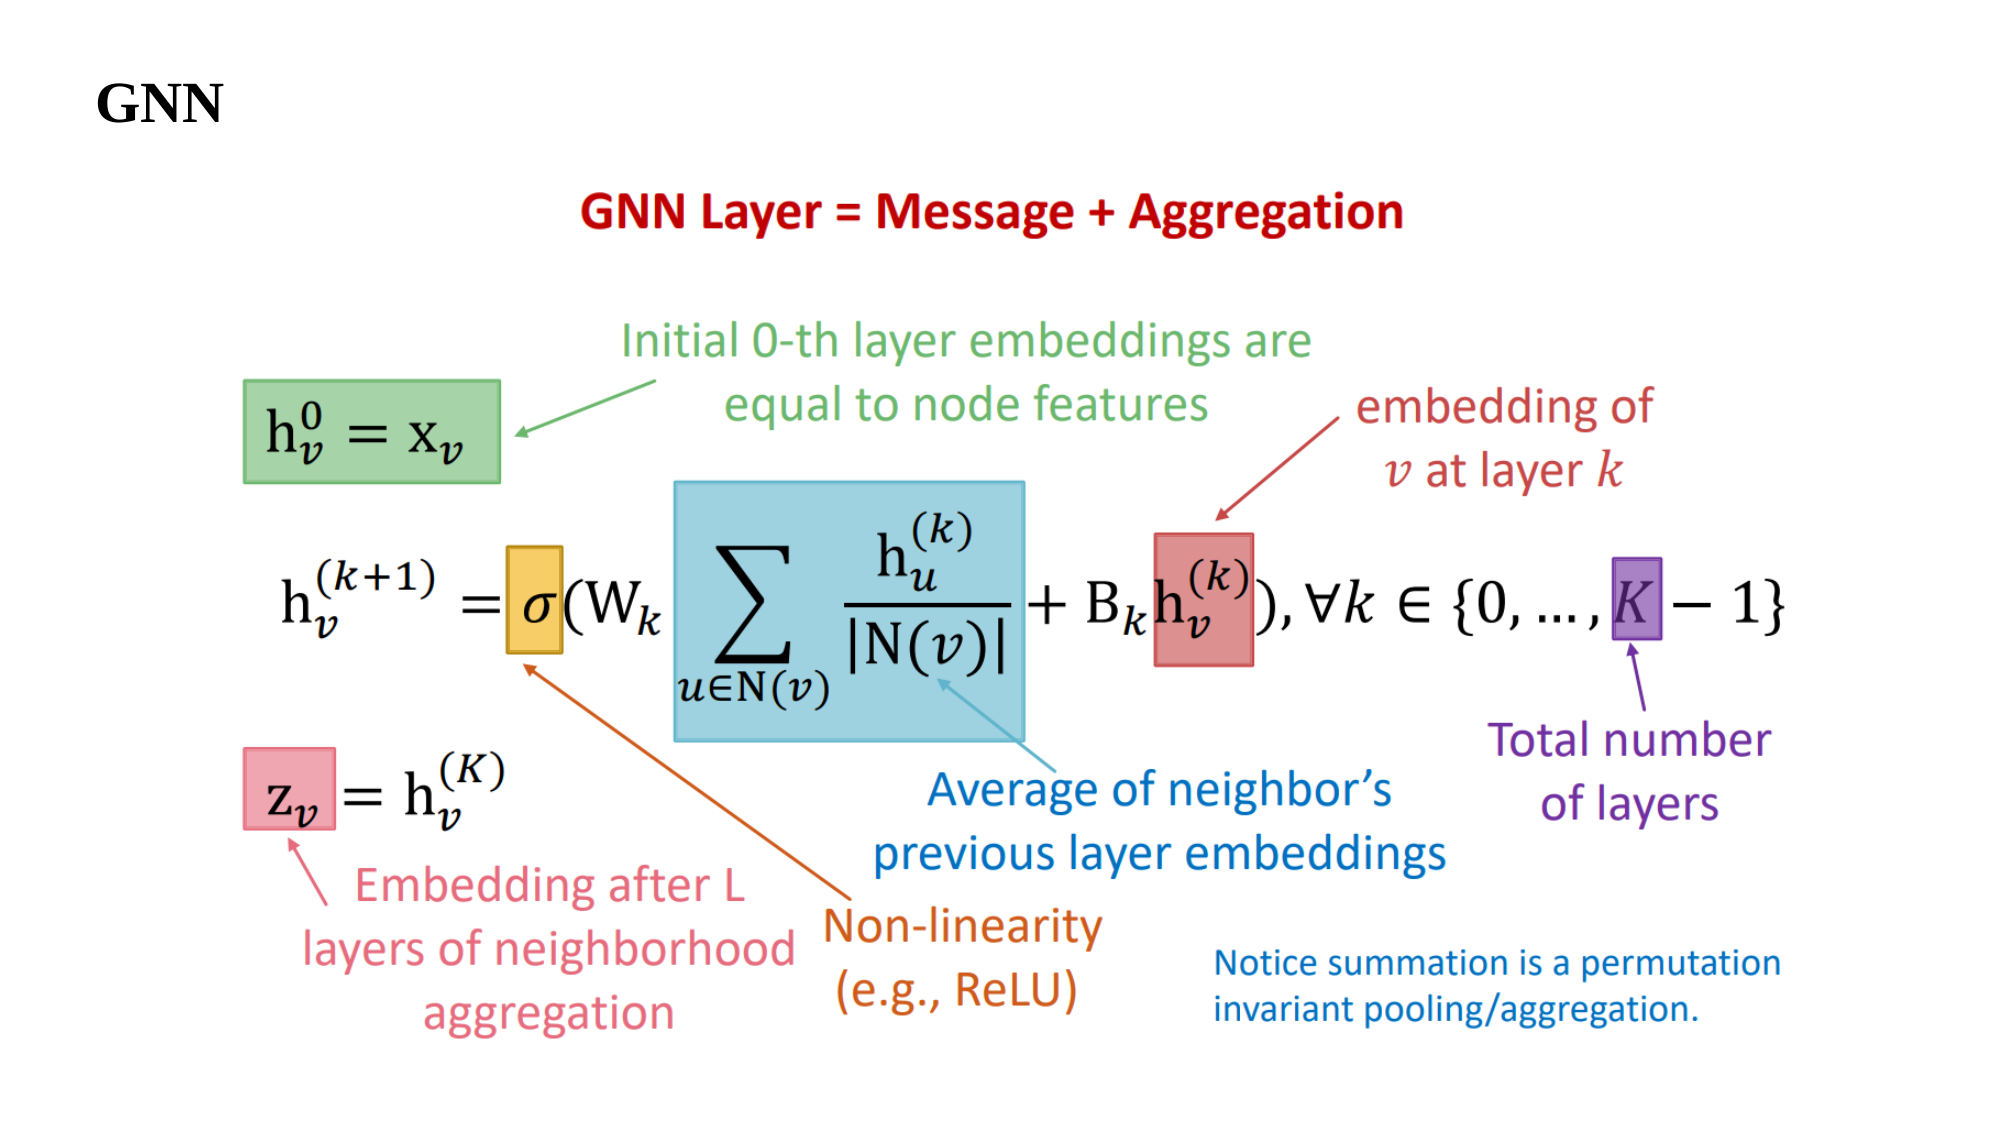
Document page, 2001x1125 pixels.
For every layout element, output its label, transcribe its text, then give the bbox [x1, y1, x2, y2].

picture [554, 176, 1445, 254]
picture [214, 307, 1786, 1040]
text_box GNN [80, 57, 445, 142]
